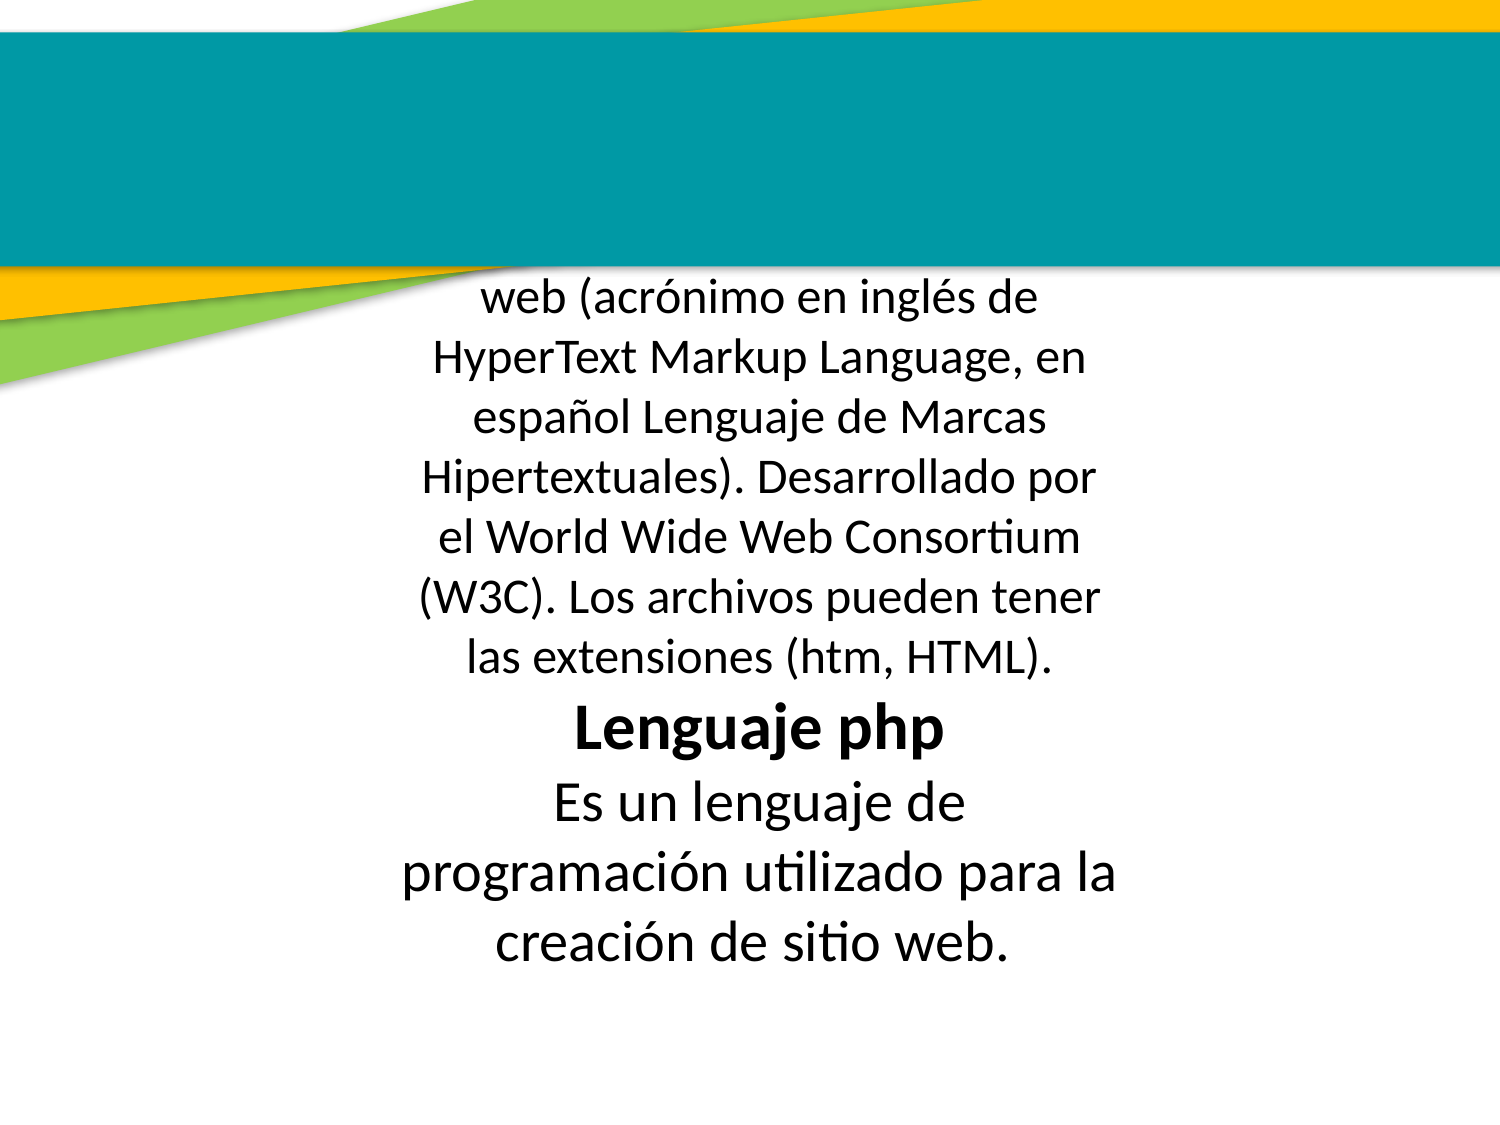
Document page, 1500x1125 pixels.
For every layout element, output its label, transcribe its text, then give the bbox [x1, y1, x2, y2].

text_box web (acrónimo en inglés de HyperText Markup Language, en español Lenguaje de Marcas Hipertextuales). Desarrollado por el World Wide Web Consortium (W3C). Los archivos pueden tener las extensiones (htm, HTML). Lenguaje php Es un lenguaje de programación utilizado para la creación de sitio web. [384, 255, 1135, 981]
